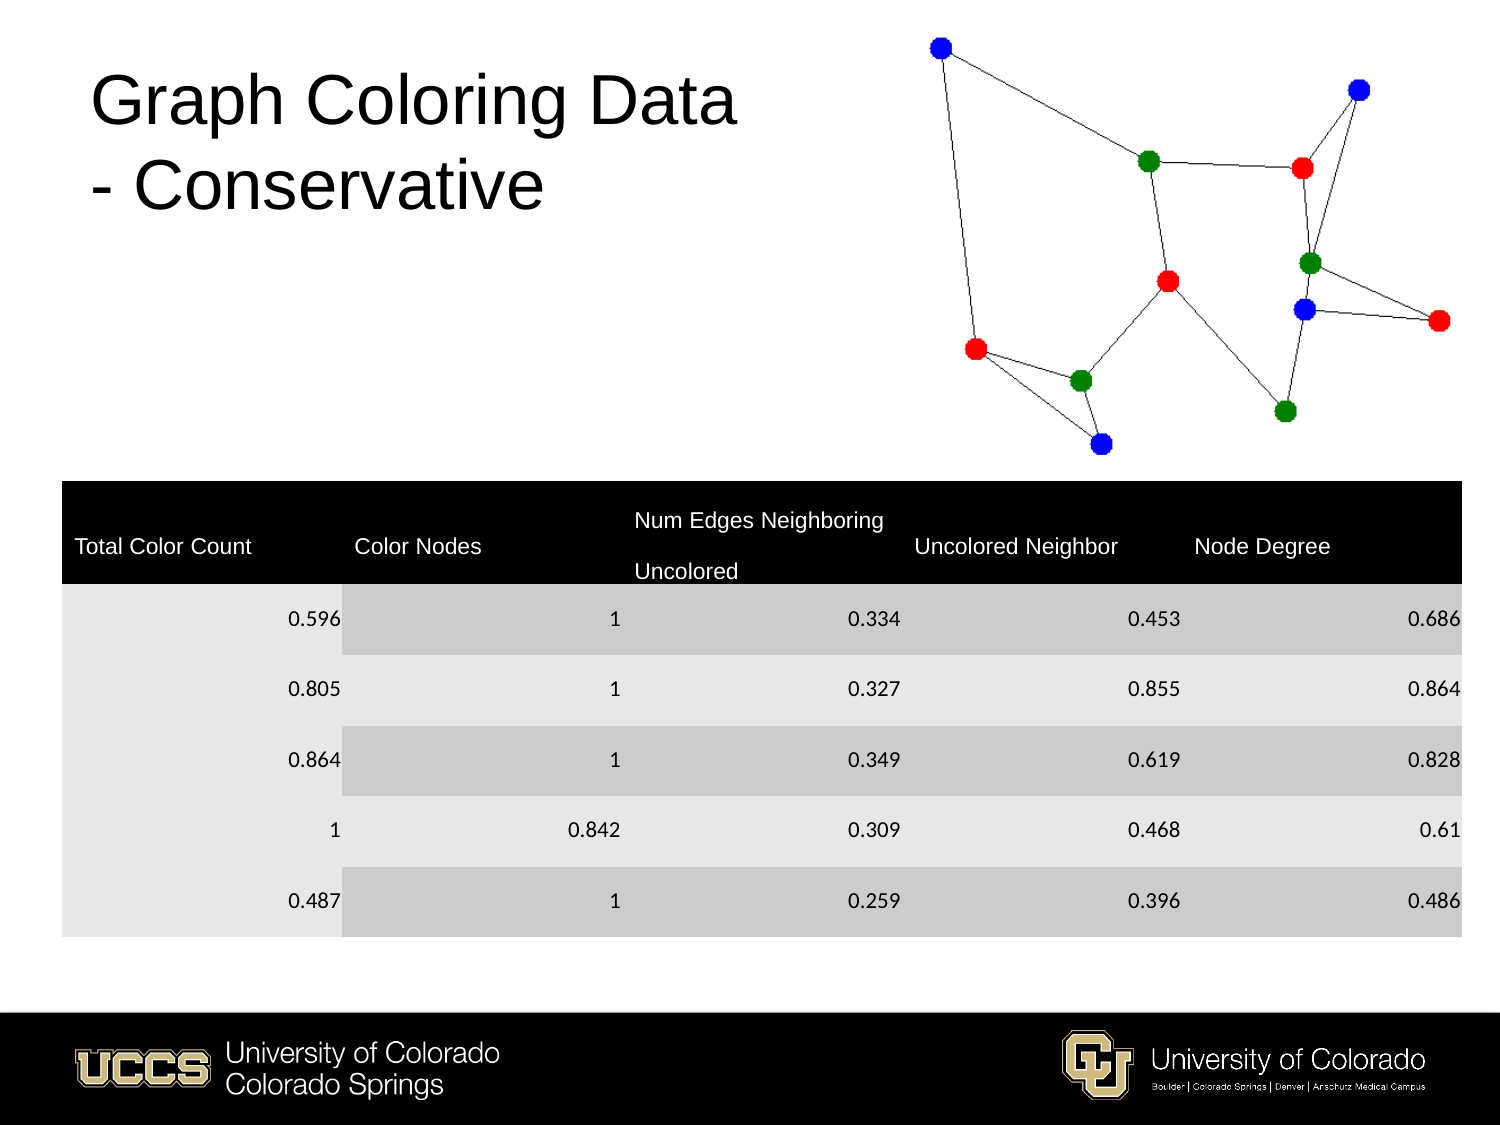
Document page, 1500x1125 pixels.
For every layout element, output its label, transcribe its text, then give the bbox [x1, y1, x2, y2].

table_cell 0.334 [622, 584, 902, 655]
table_cell 1 [62, 796, 342, 867]
table_header Total Color Count [62, 481, 342, 584]
table_header Node Degree [1182, 489, 1462, 584]
table_cell 0.396 [902, 867, 1182, 937]
table_cell 0.487 [62, 867, 342, 937]
table_cell 1 [342, 584, 622, 655]
table_cell 0.259 [622, 867, 902, 937]
table_cell 0.805 [62, 655, 342, 726]
table_cell 0.828 [1182, 726, 1462, 796]
table_cell 0.686 [1182, 584, 1462, 655]
table_cell 0.864 [62, 726, 342, 796]
table_cell 1 [342, 726, 622, 796]
table_cell 0.61 [1182, 796, 1462, 867]
table_cell 0.453 [902, 584, 1182, 655]
title Graph Coloring Data - Conservative [75, 45, 788, 233]
table_cell 0.855 [902, 655, 1182, 726]
table_cell 0.309 [622, 796, 902, 867]
table_cell 0.327 [622, 655, 902, 726]
table_header Color Nodes [342, 481, 622, 584]
picture [75, 1041, 499, 1100]
picture [899, 5, 1500, 481]
picture [1062, 1030, 1425, 1100]
table_cell 0.486 [1182, 867, 1462, 937]
table_cell 0.596 [62, 584, 342, 655]
table_cell 0.619 [902, 726, 1182, 796]
table_cell 0.349 [622, 726, 902, 796]
table_cell 0.864 [1182, 655, 1462, 726]
table_cell 1 [342, 655, 622, 726]
table_header Num Edges Neighboring Uncolored [622, 481, 902, 584]
table_cell 0.842 [342, 796, 622, 867]
table_cell 0.468 [902, 796, 1182, 867]
table_header Uncolored Neighbor [902, 489, 1182, 584]
table_cell 1 [342, 867, 622, 937]
